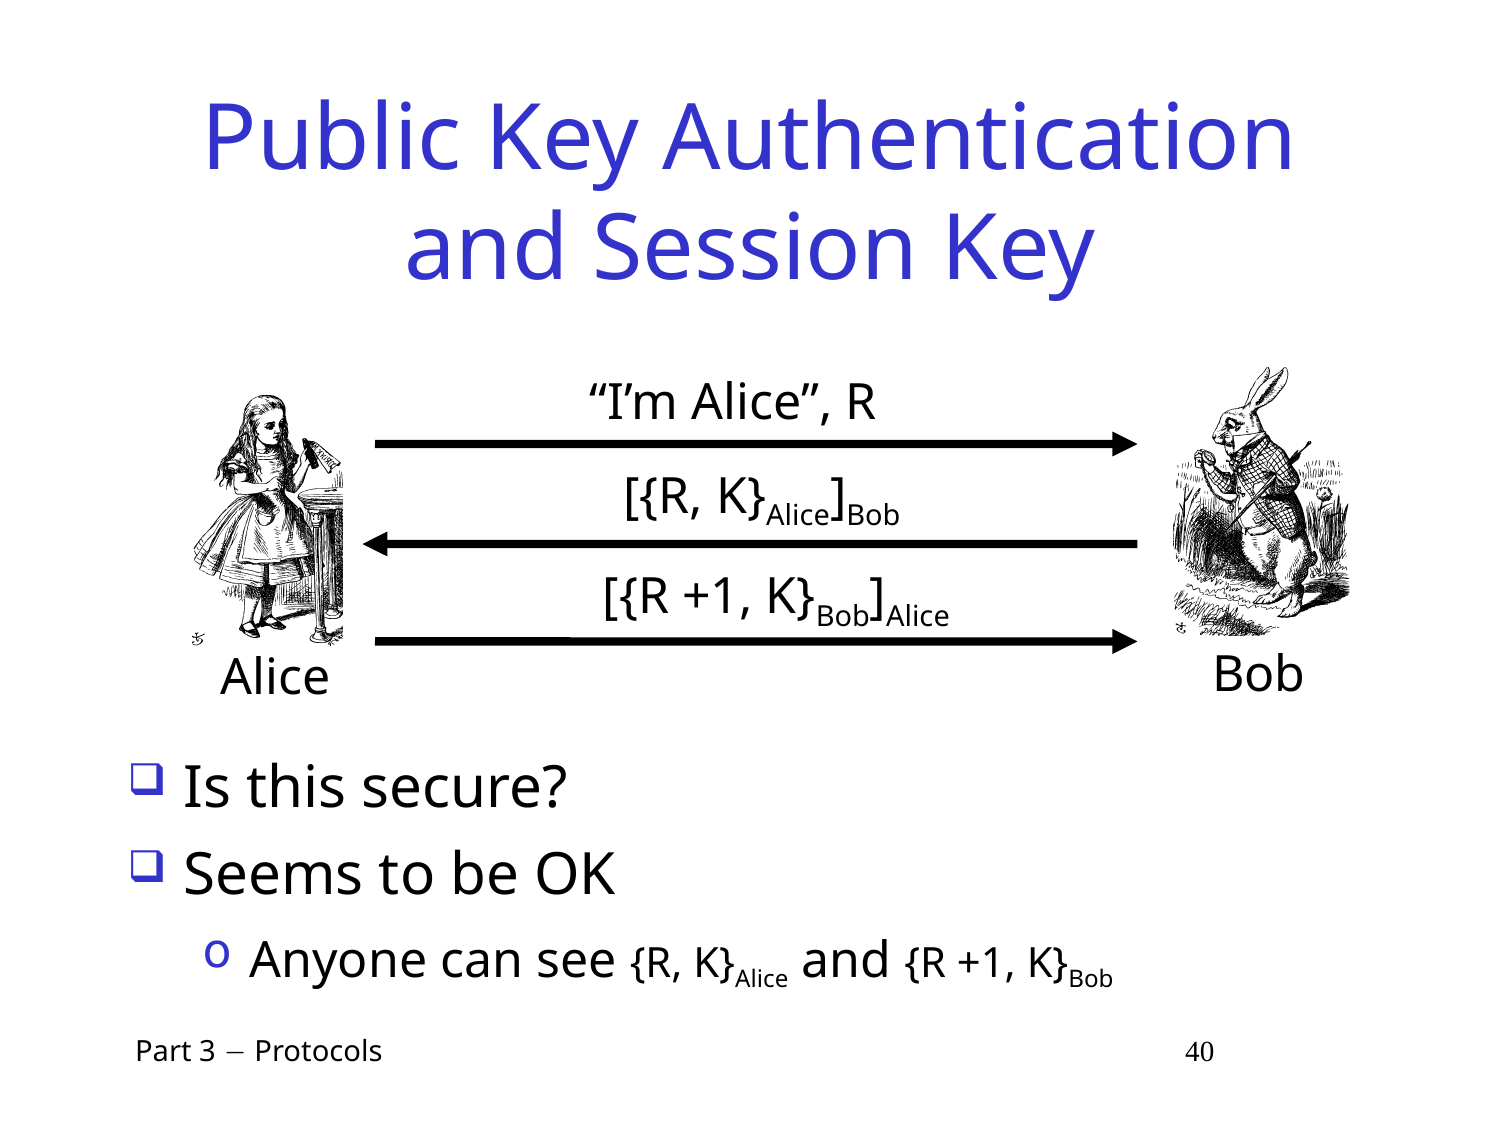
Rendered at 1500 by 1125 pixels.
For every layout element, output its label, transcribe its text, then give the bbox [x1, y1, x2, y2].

text_box Bob [1197, 644, 1321, 709]
text_box [362, 537, 1138, 551]
list Is this secure? Seems to be OK Anyone can see {R, K}Alice and {R +1, K}Bob [112, 749, 1426, 1013]
picture [1173, 362, 1351, 636]
text_box Alice [206, 650, 347, 713]
text_box [{R +1, K}Bob]Alice [588, 556, 965, 640]
text_box [374, 437, 1138, 451]
text_box [374, 635, 1138, 648]
title Public Key Authentication and Session Key [112, 74, 1388, 301]
footer Part 3  Protocols 40 [112, 1024, 1401, 1101]
text_box “I’m Alice”, R [574, 362, 892, 438]
text_box [{R, K}Alice]Bob [608, 455, 916, 539]
picture [187, 383, 343, 651]
